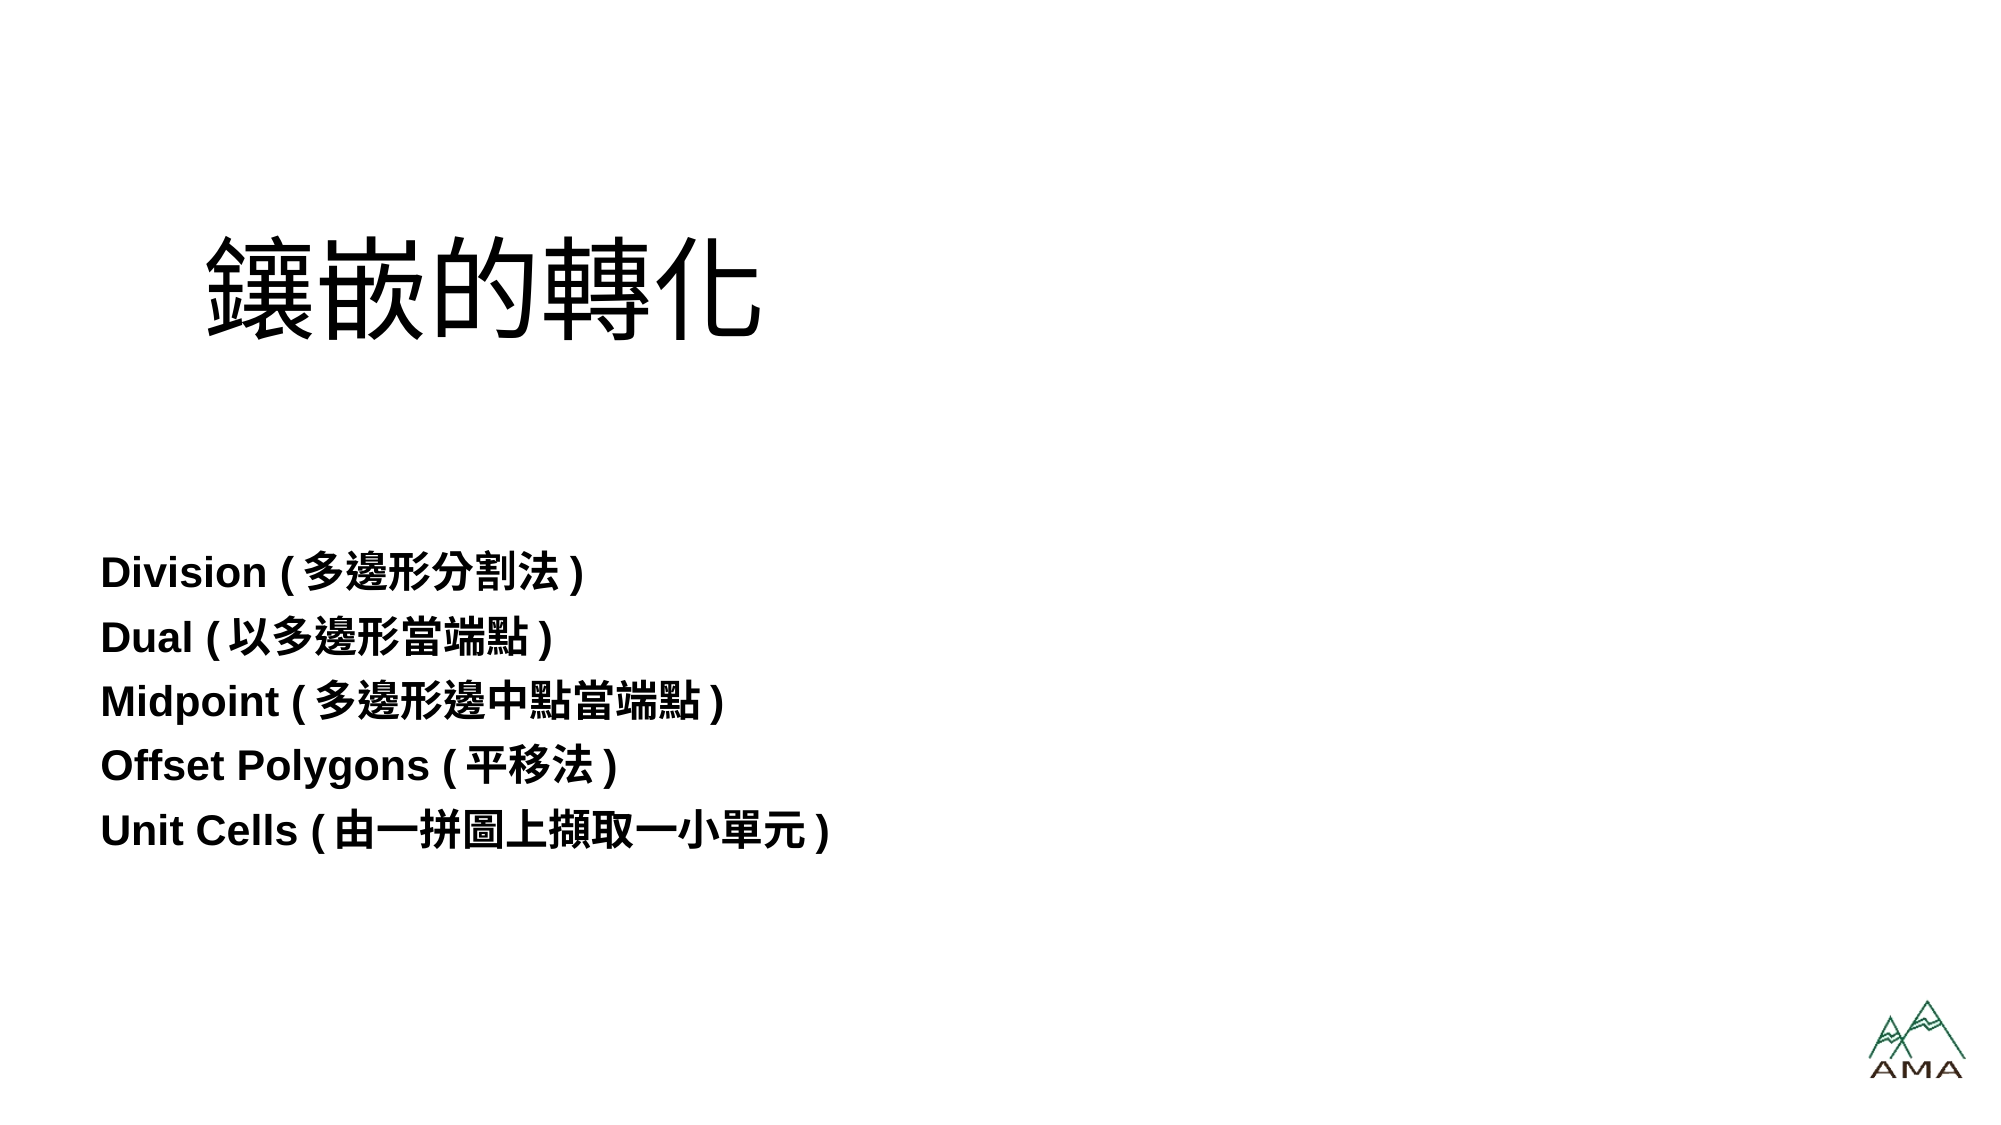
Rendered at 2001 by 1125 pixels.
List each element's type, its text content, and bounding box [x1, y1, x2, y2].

subtitle Division (多邊形分割法) Dual (以多邊形當端點) Midpoint (多邊形邊中點當端點) Offset Polygons (平移法) Unit Cells (由一拼圖上擷取一小單元) [85, 543, 884, 863]
title 鑲嵌的轉化 [85, 184, 884, 499]
picture [1857, 987, 1974, 1092]
